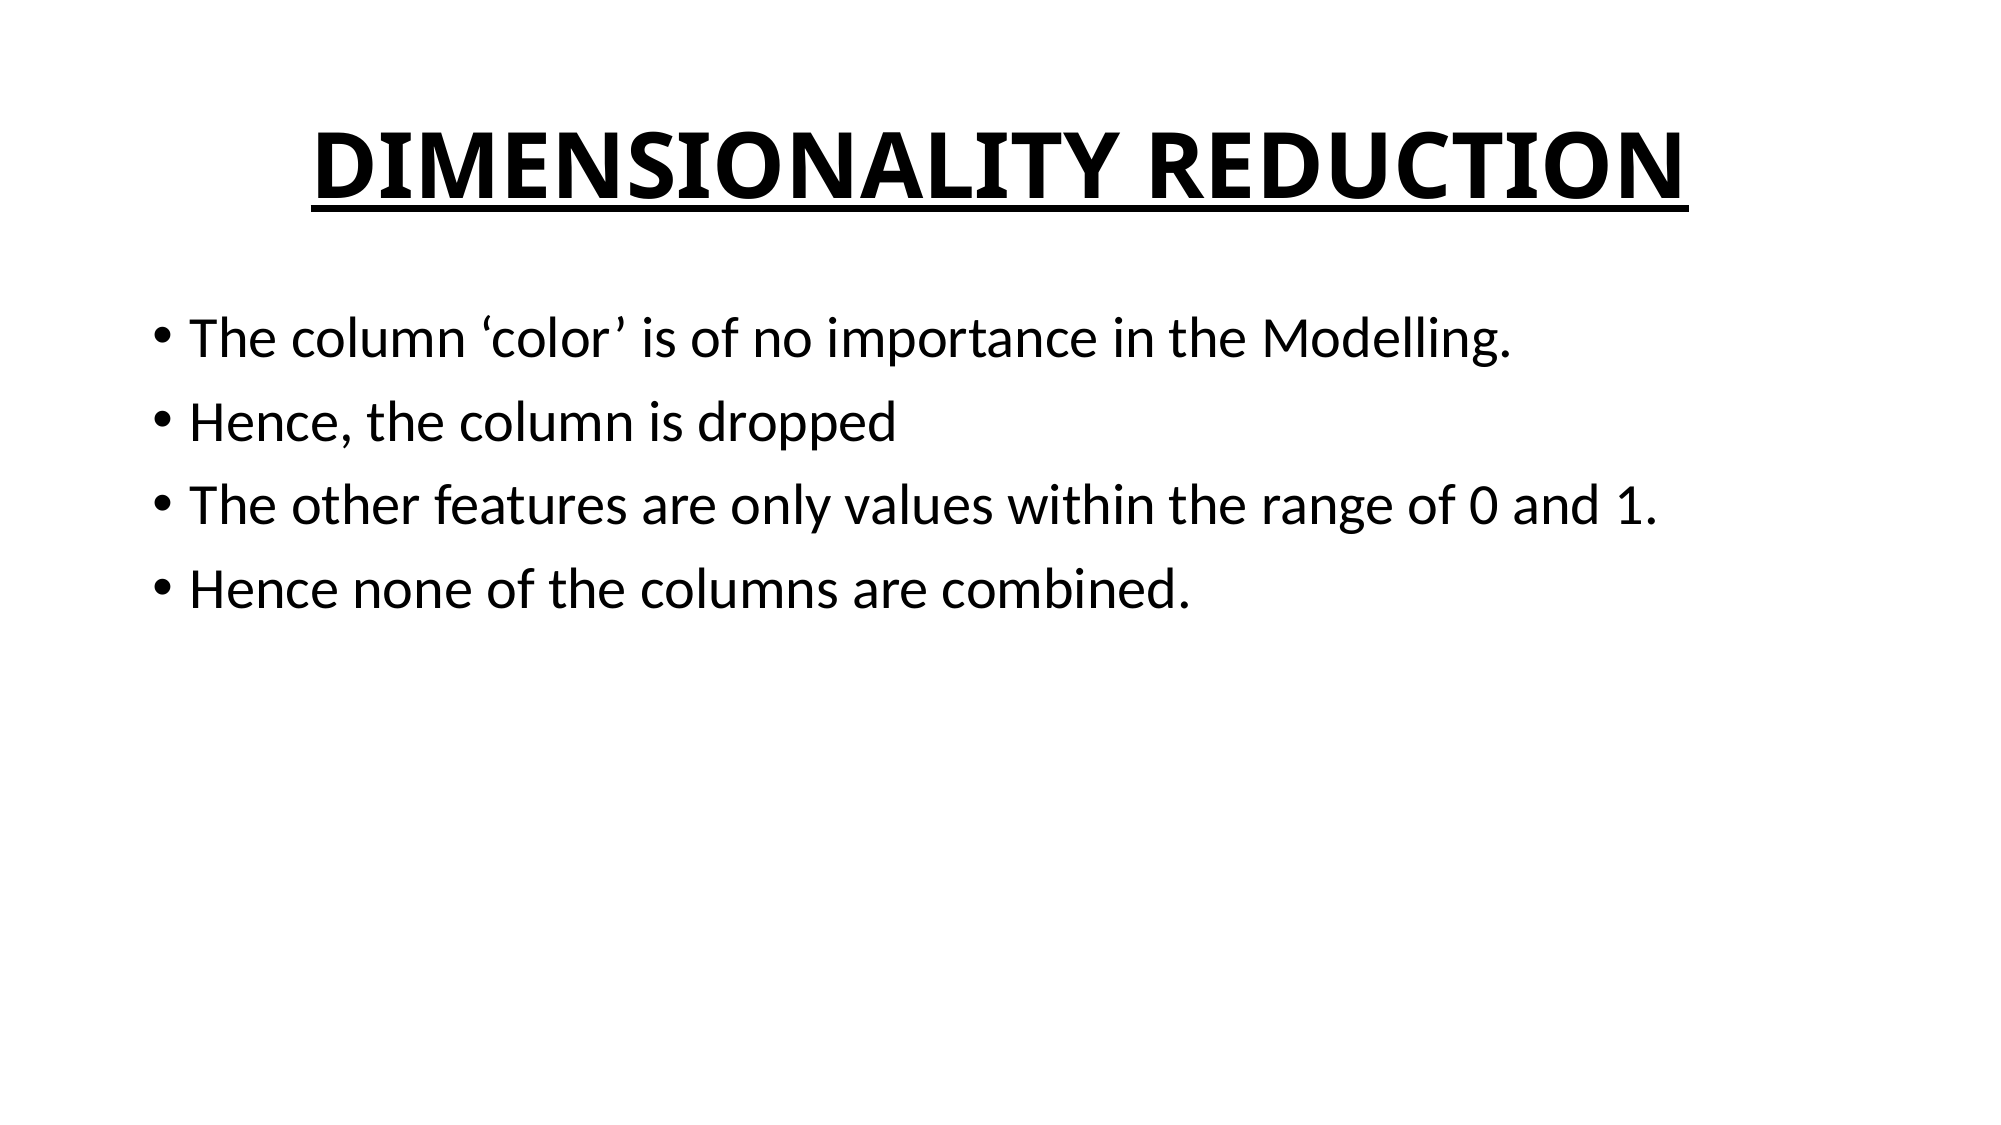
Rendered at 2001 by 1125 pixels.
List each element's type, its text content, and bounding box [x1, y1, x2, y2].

list The column ‘color’ is of no importance in the Modelling. Hence, the column is dropped The other features are only values within the range of 0 and 1. Hence none of the columns are combined. [137, 299, 1863, 1014]
title DIMENSIONALITY REDUCTION [137, 59, 1863, 278]
